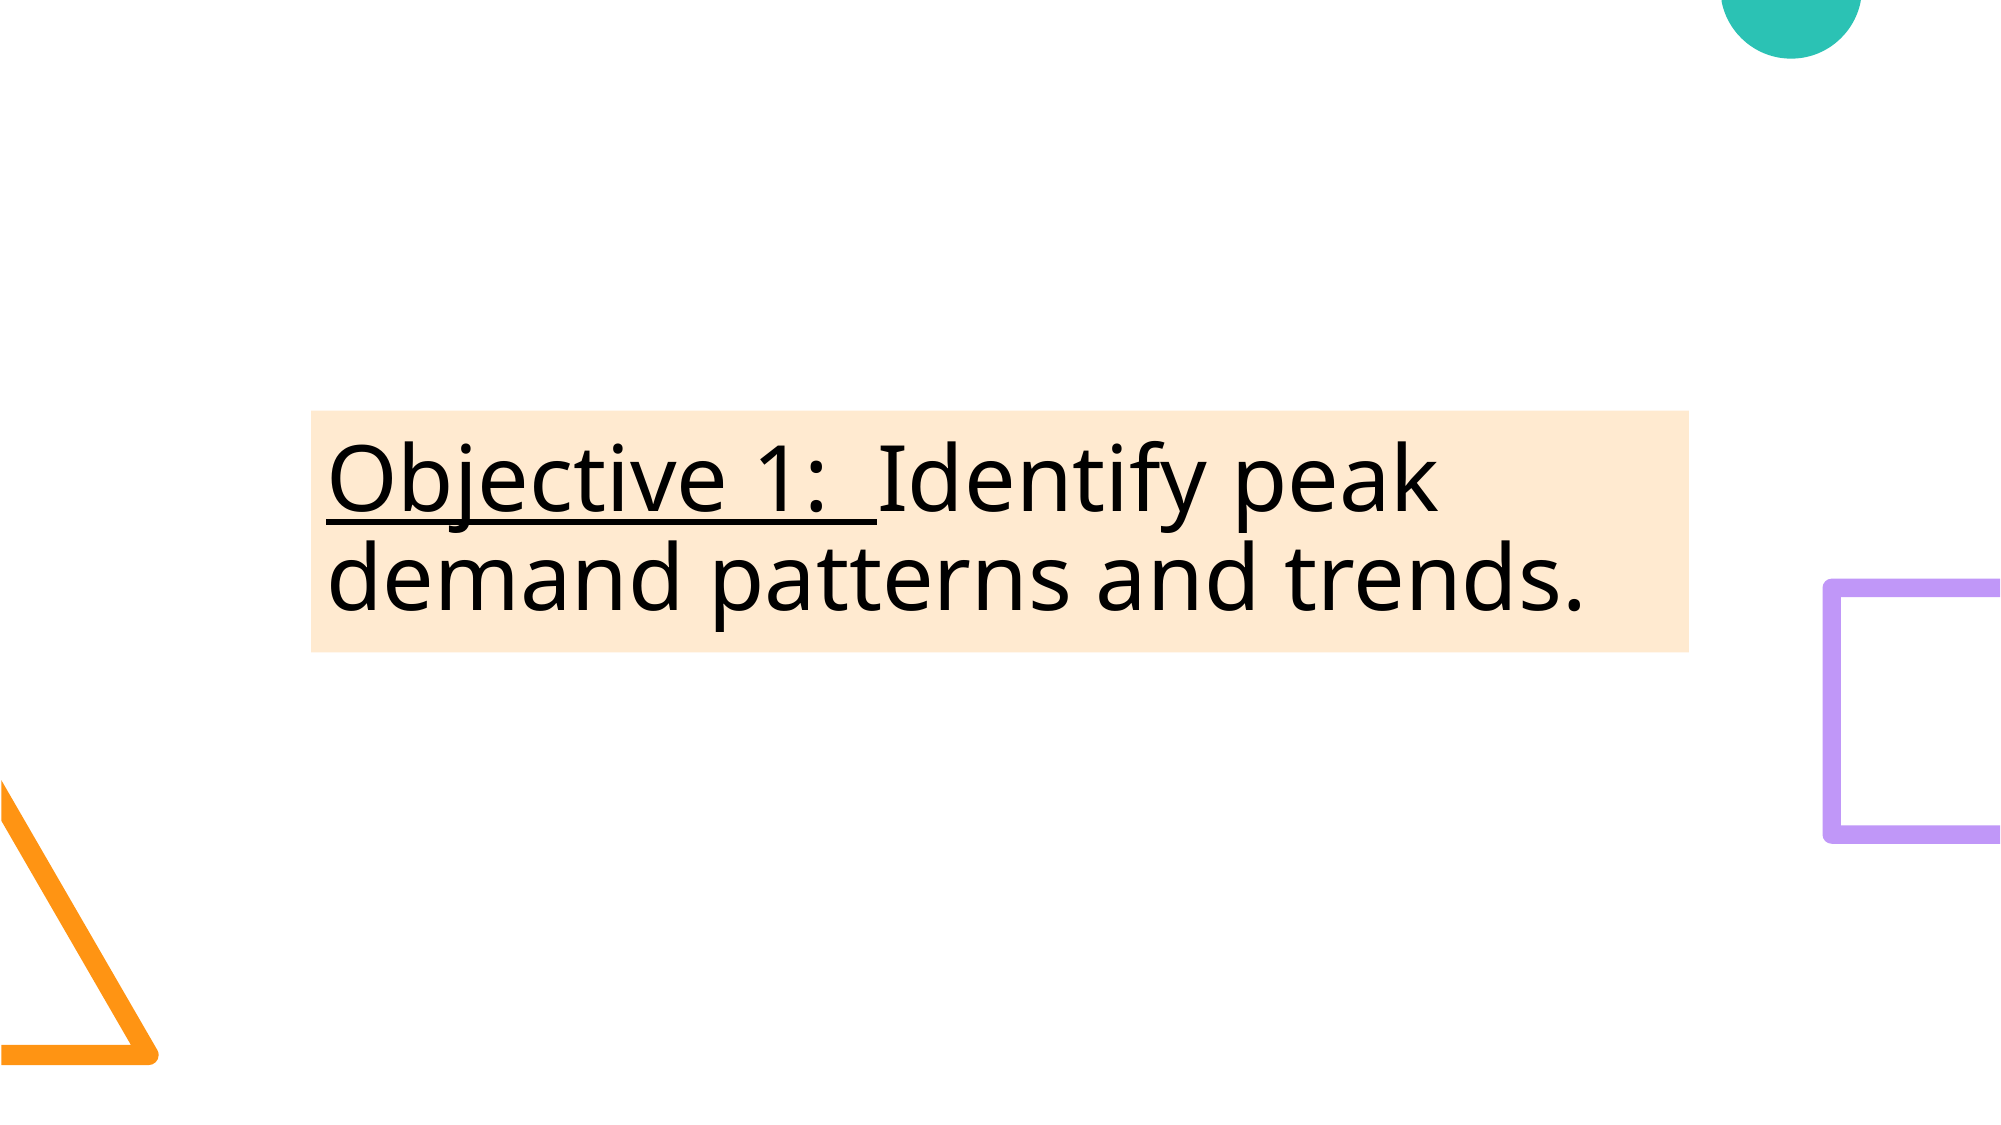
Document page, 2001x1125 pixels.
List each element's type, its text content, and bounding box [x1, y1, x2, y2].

title Objective 1: Identify peak demand patterns and trends. [311, 410, 1689, 653]
